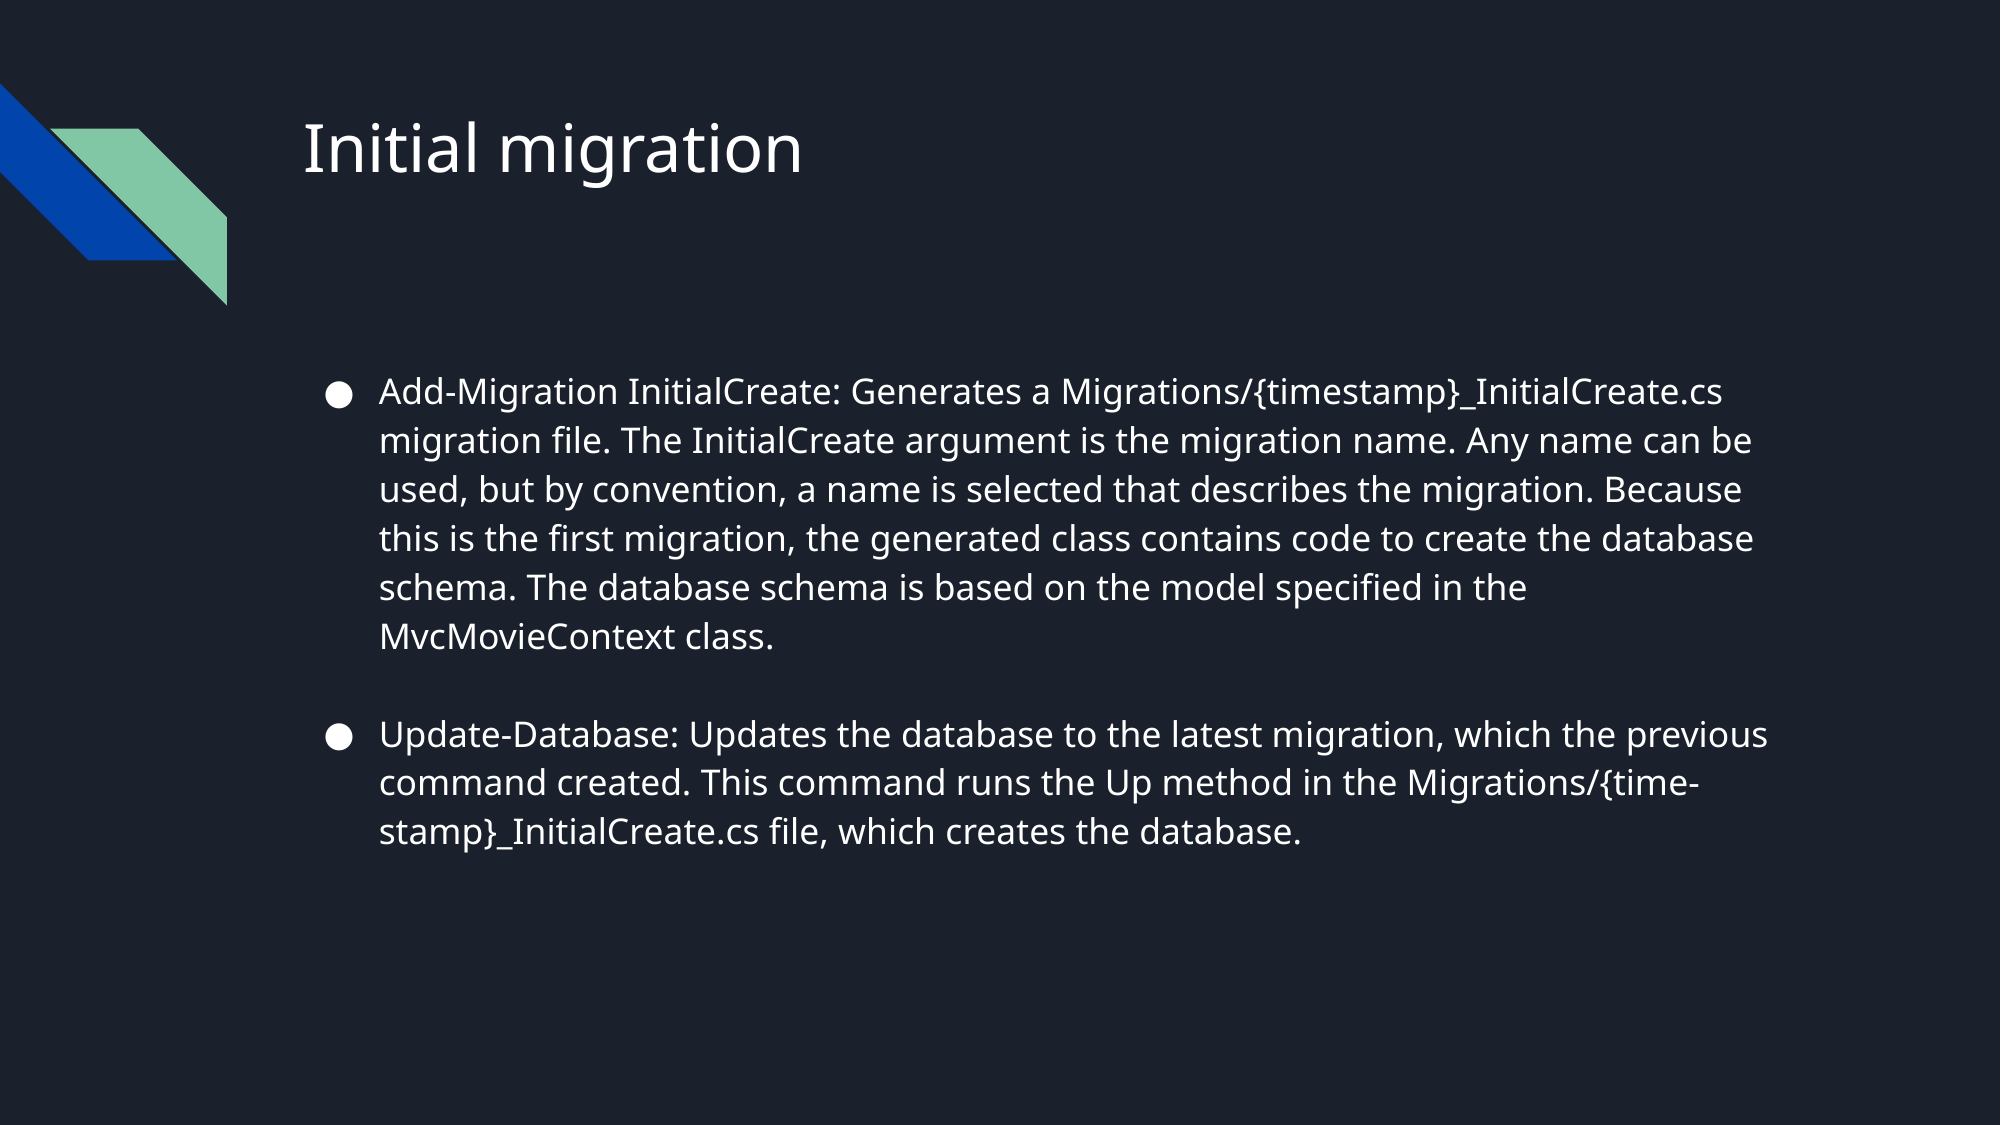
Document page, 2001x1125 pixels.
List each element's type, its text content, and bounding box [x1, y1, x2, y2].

title Initial migration [283, 86, 1824, 287]
list Add-Migration InitialCreate: Generates a Migrations/{timestamp}_InitialCreate.cs migration file. The InitialCreate argument is the migration name. Any name can be used, but by convention, a name is selected that describes the migration. Because this is the first migration, the generated class contains code to create the database schema. The database schema is based on the model specified in the MvcMovieContext class. Update-Database: Updates the database to the latest migration, which the previous command created. This command runs the Up method in the Migrations/{time-stamp}_InitialCreate.cs file, which creates the database. [283, 342, 1824, 980]
